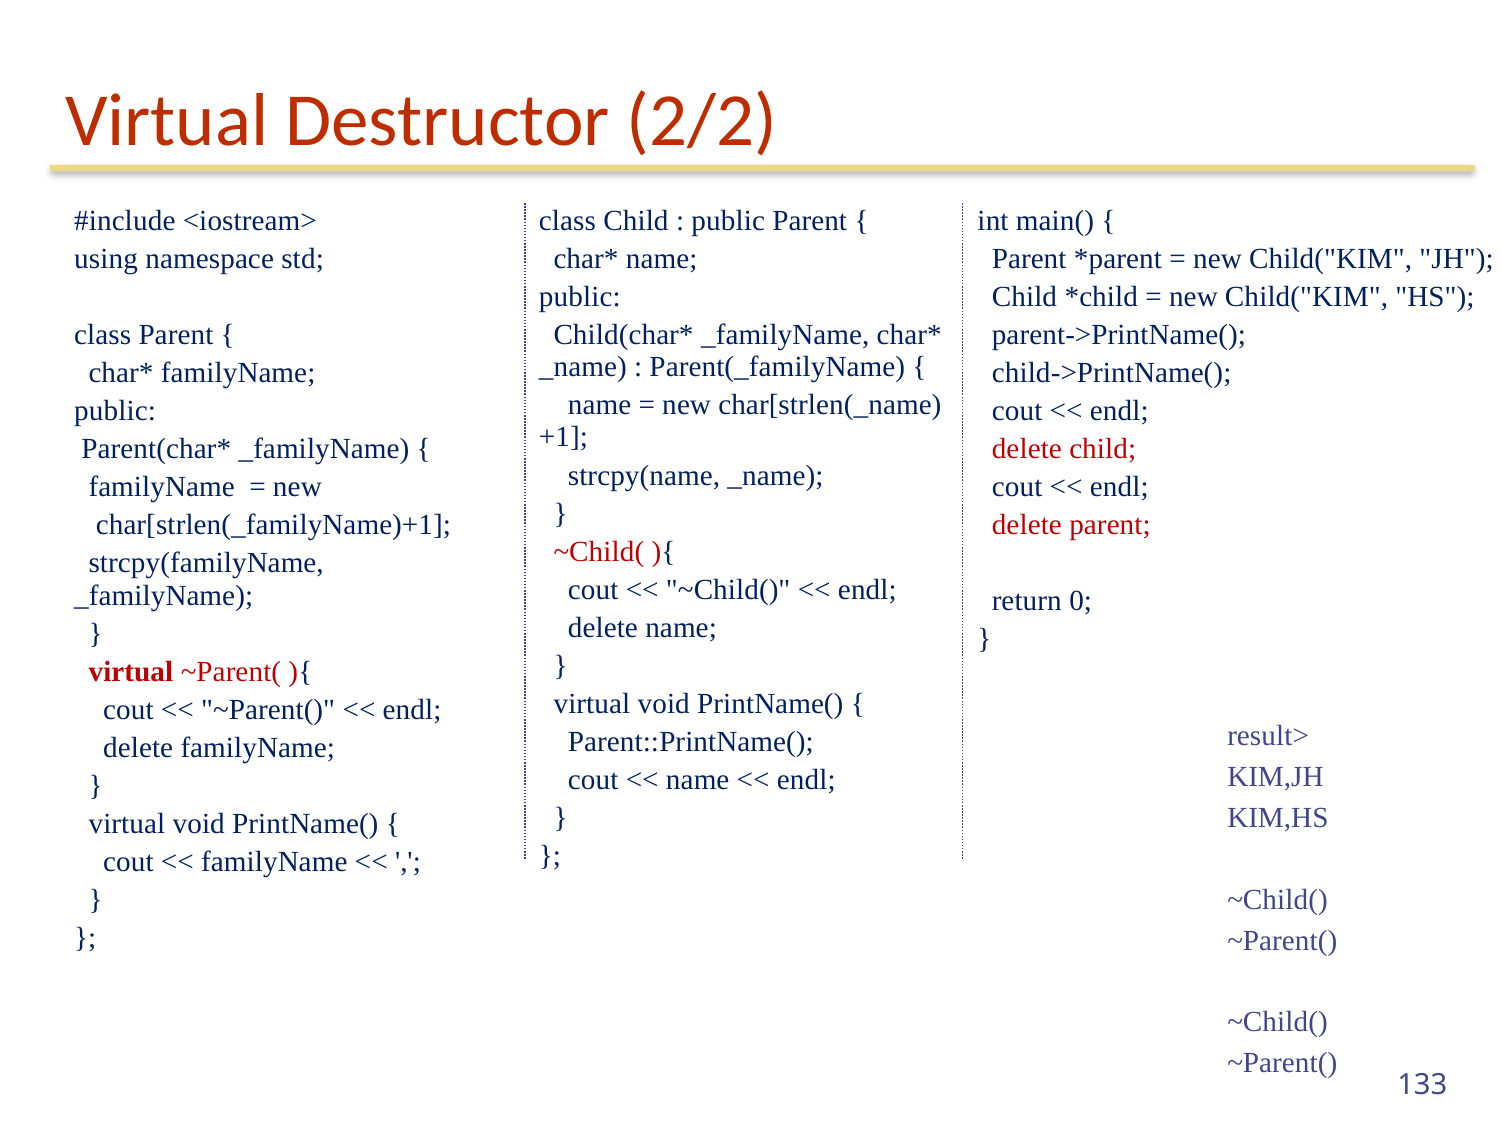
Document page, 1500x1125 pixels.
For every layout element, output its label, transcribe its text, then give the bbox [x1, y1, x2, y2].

table_header #include <iostream> using namespace std; class Parent { char* familyName; public: Parent(char* _familyName) { familyName = new char[strlen(_familyName)+1]; strcpy(familyName, _familyName); } virtual ~Parent( ){ cout << "~Parent()" << endl; delete familyName; } virtual void PrintName() { cout << familyName << ','; } }; [59, 197, 524, 1003]
text_box result> KIM,JH KIM,HS ~Child() ~Parent() ~Child() ~Parent() [1212, 709, 1475, 1086]
slide_number 133 [1149, 1037, 1463, 1113]
table_header class Child : public Parent { char* name; public: Child(char* _familyName, char* _name) : Parent(_familyName) { name = new char[strlen(_name)+1]; strcpy(name, _name); } ~Child( ){ cout << "~Child()" << endl; delete name; } virtual void PrintName() { Parent::PrintName(); cout << name << endl; } }; [524, 197, 962, 530]
title Virtual Destructor (2/2) [49, 49, 1476, 168]
table_header class Child : public Parent { char* name; public: Child(char* _familyName, char* _name) : Parent(_familyName) { name = new char[strlen(_name)+1]; strcpy(name, _name); } ~Child( ){ cout << "~Child()" << endl; delete name; } virtual void PrintName() { Parent::PrintName(); cout << name << endl; } }; [524, 540, 962, 1003]
table_header int main() { Parent *parent = new Child("KIM", "JH"); Child *child = new Child("KIM", "HS"); parent->PrintName(); child->PrintName(); cout << endl; delete child; cout << endl; delete parent; return 0; } [962, 197, 1500, 1003]
